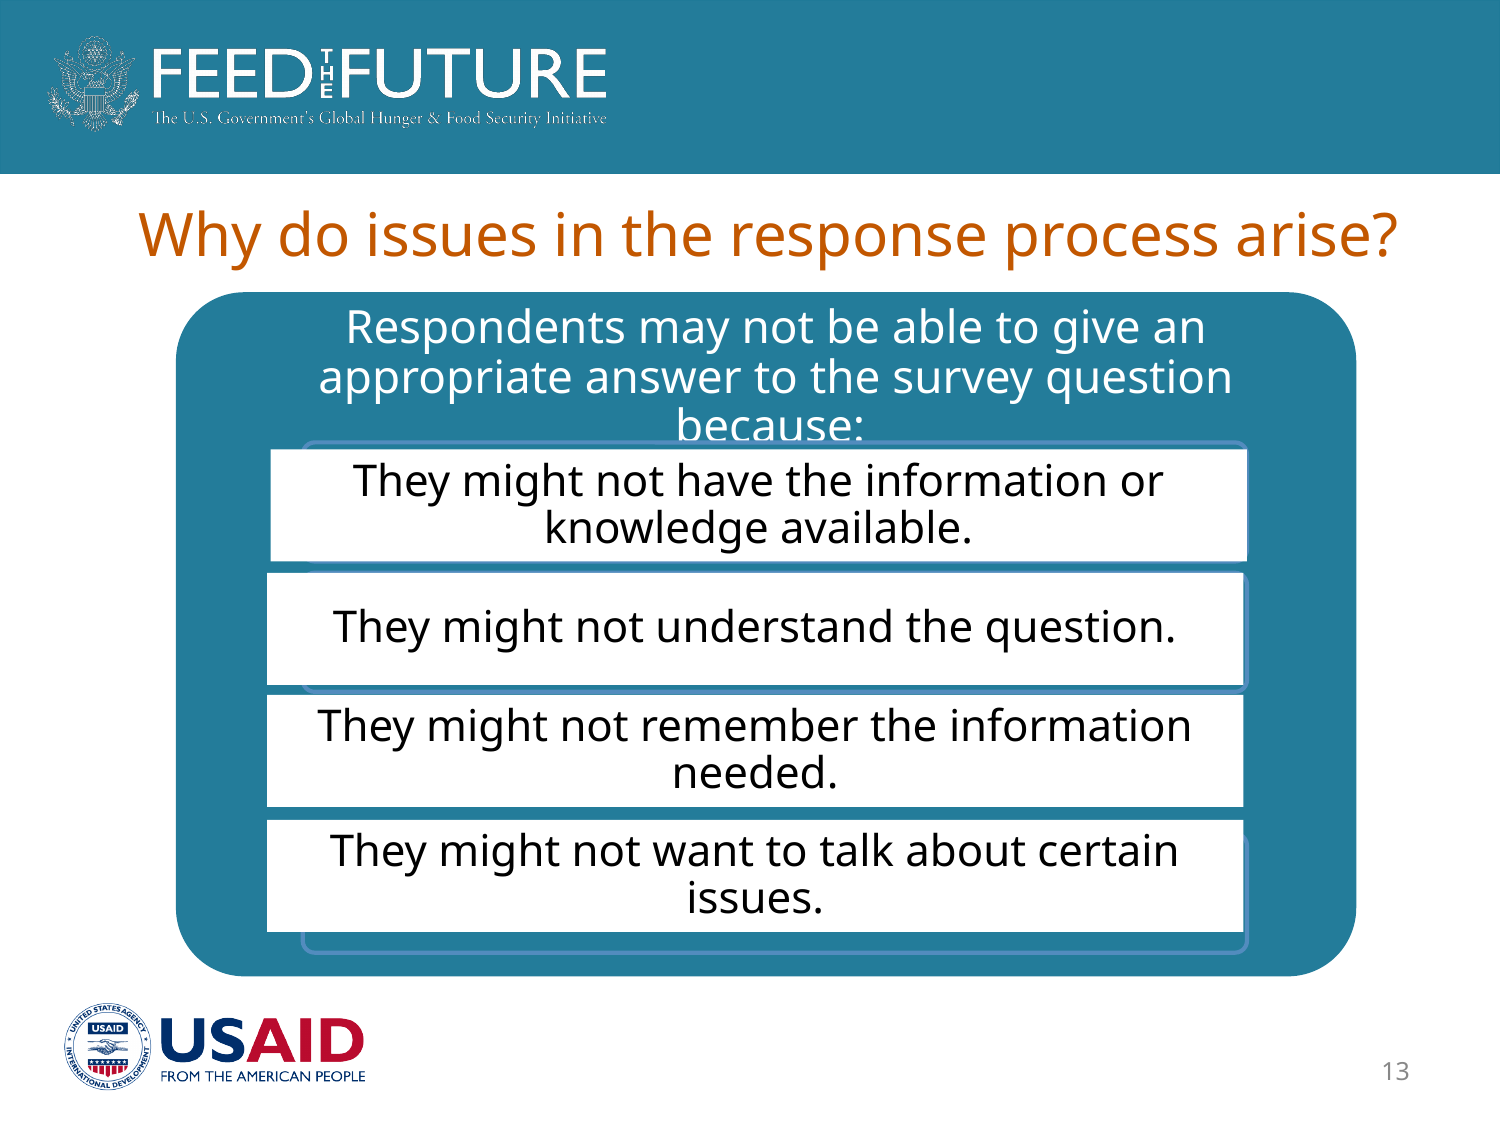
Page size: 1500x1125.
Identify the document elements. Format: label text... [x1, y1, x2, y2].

picture [19, 974, 406, 1125]
slide_number 13 [1074, 1042, 1425, 1103]
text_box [175, 291, 1357, 977]
title Why do issues in the response process arise? [37, 173, 1500, 293]
picture [47, 36, 606, 132]
